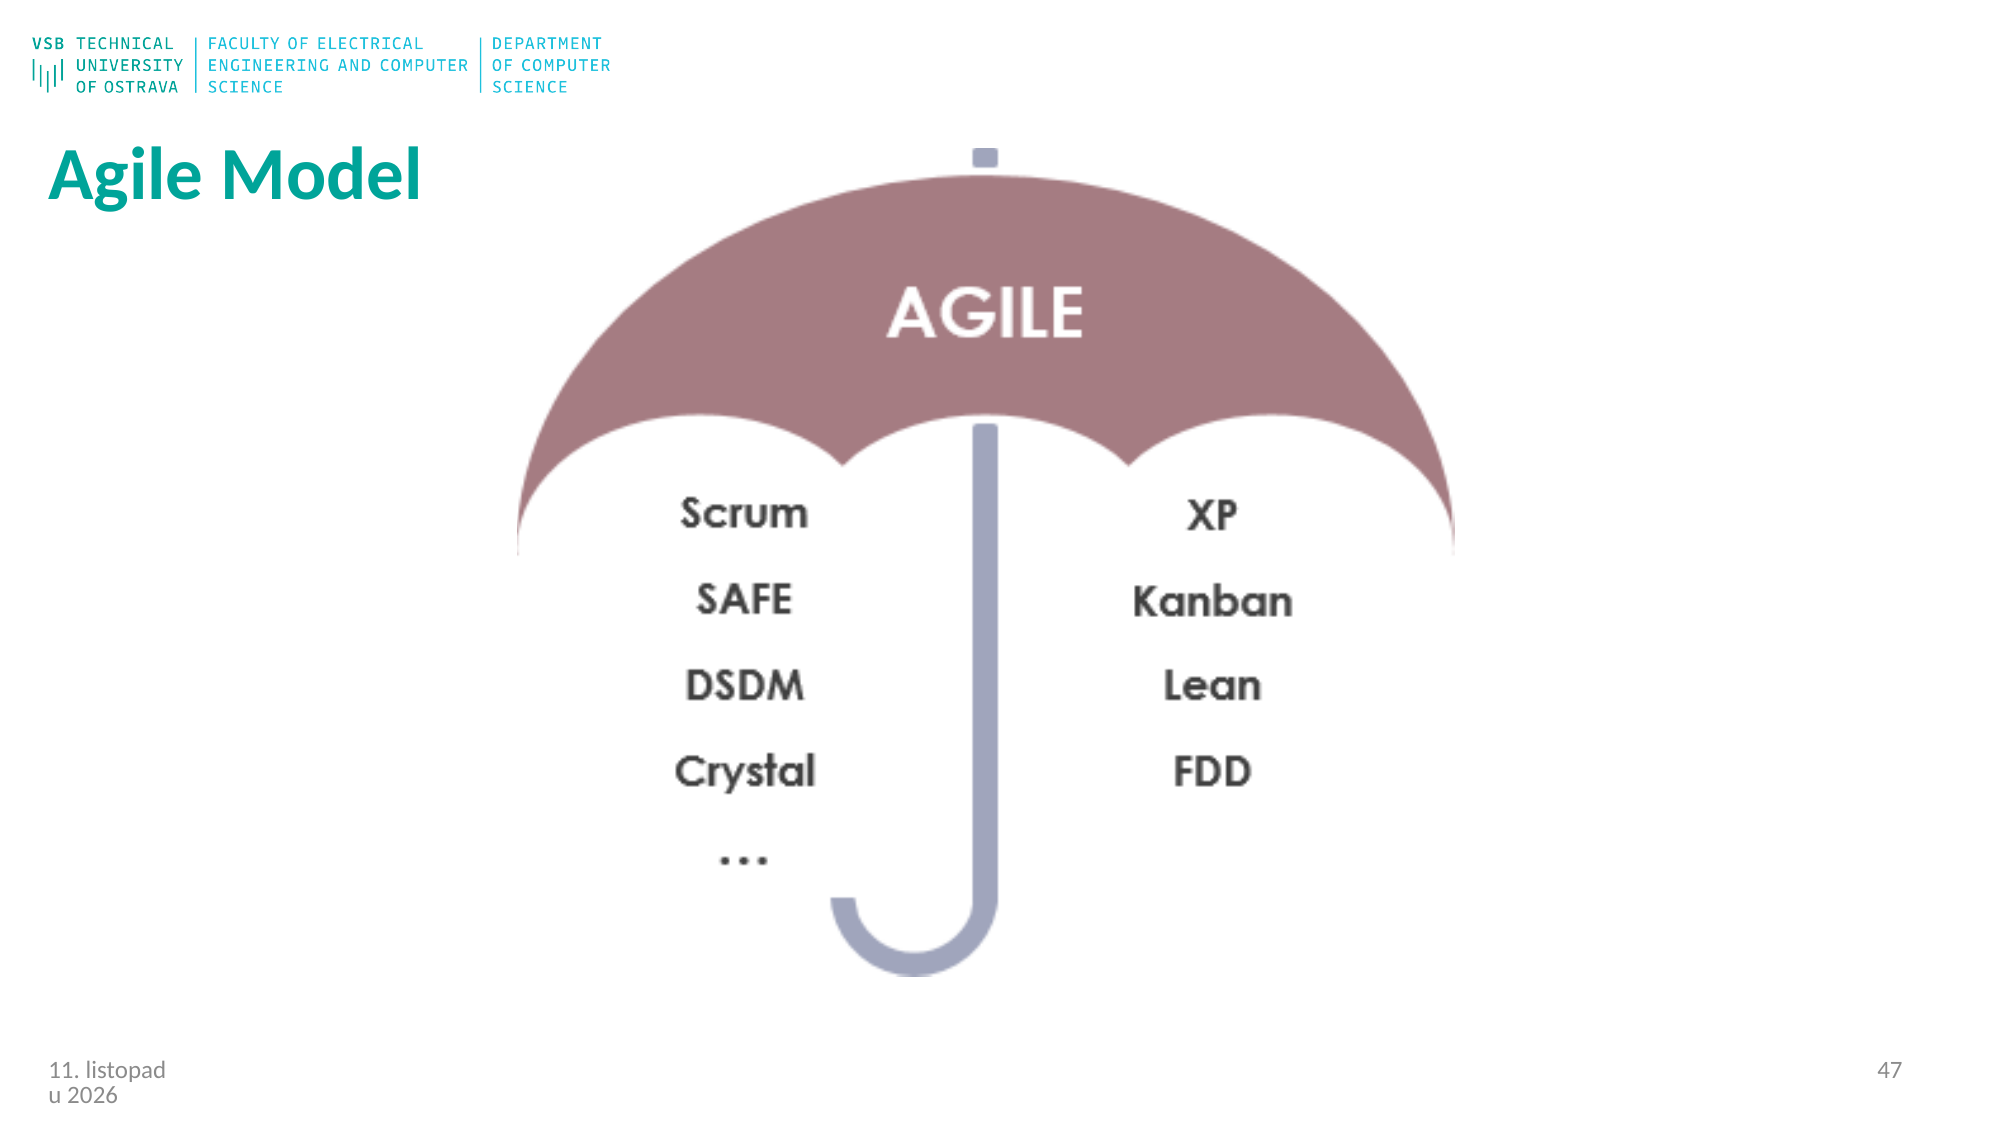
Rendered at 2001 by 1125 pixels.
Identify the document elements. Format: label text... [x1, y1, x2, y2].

title Agile Model [33, 107, 1969, 224]
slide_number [33, 1042, 186, 1094]
slide_number 46 [1862, 1042, 1963, 1094]
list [517, 148, 1455, 977]
picture [32, 37, 610, 93]
